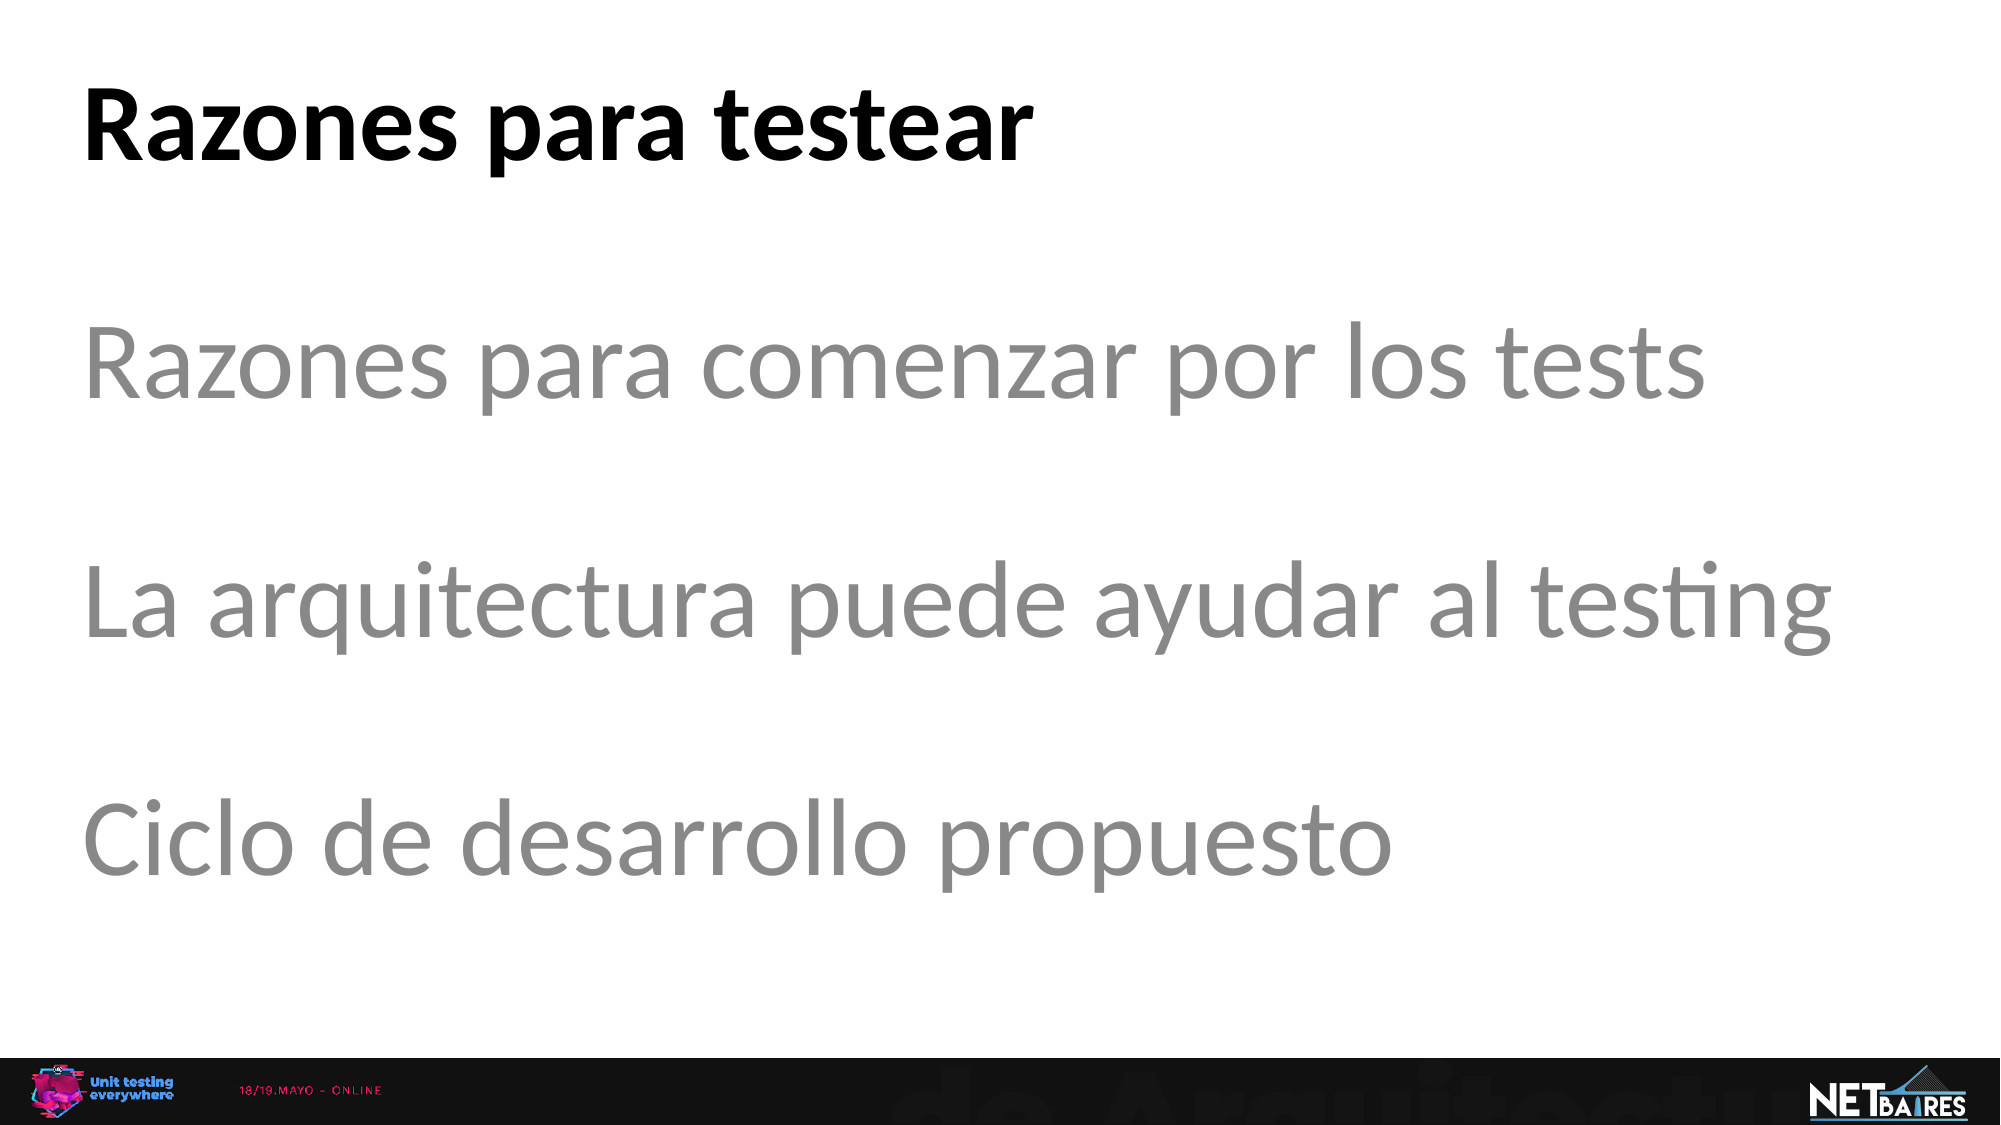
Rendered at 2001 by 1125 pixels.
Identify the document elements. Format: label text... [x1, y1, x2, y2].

picture [0, 1058, 2000, 1125]
list Razones para testear Razones para comenzar por los tests La arquitectura puede ayudar al testing Ciclo de desarrollo propuesto [67, 57, 1936, 1017]
